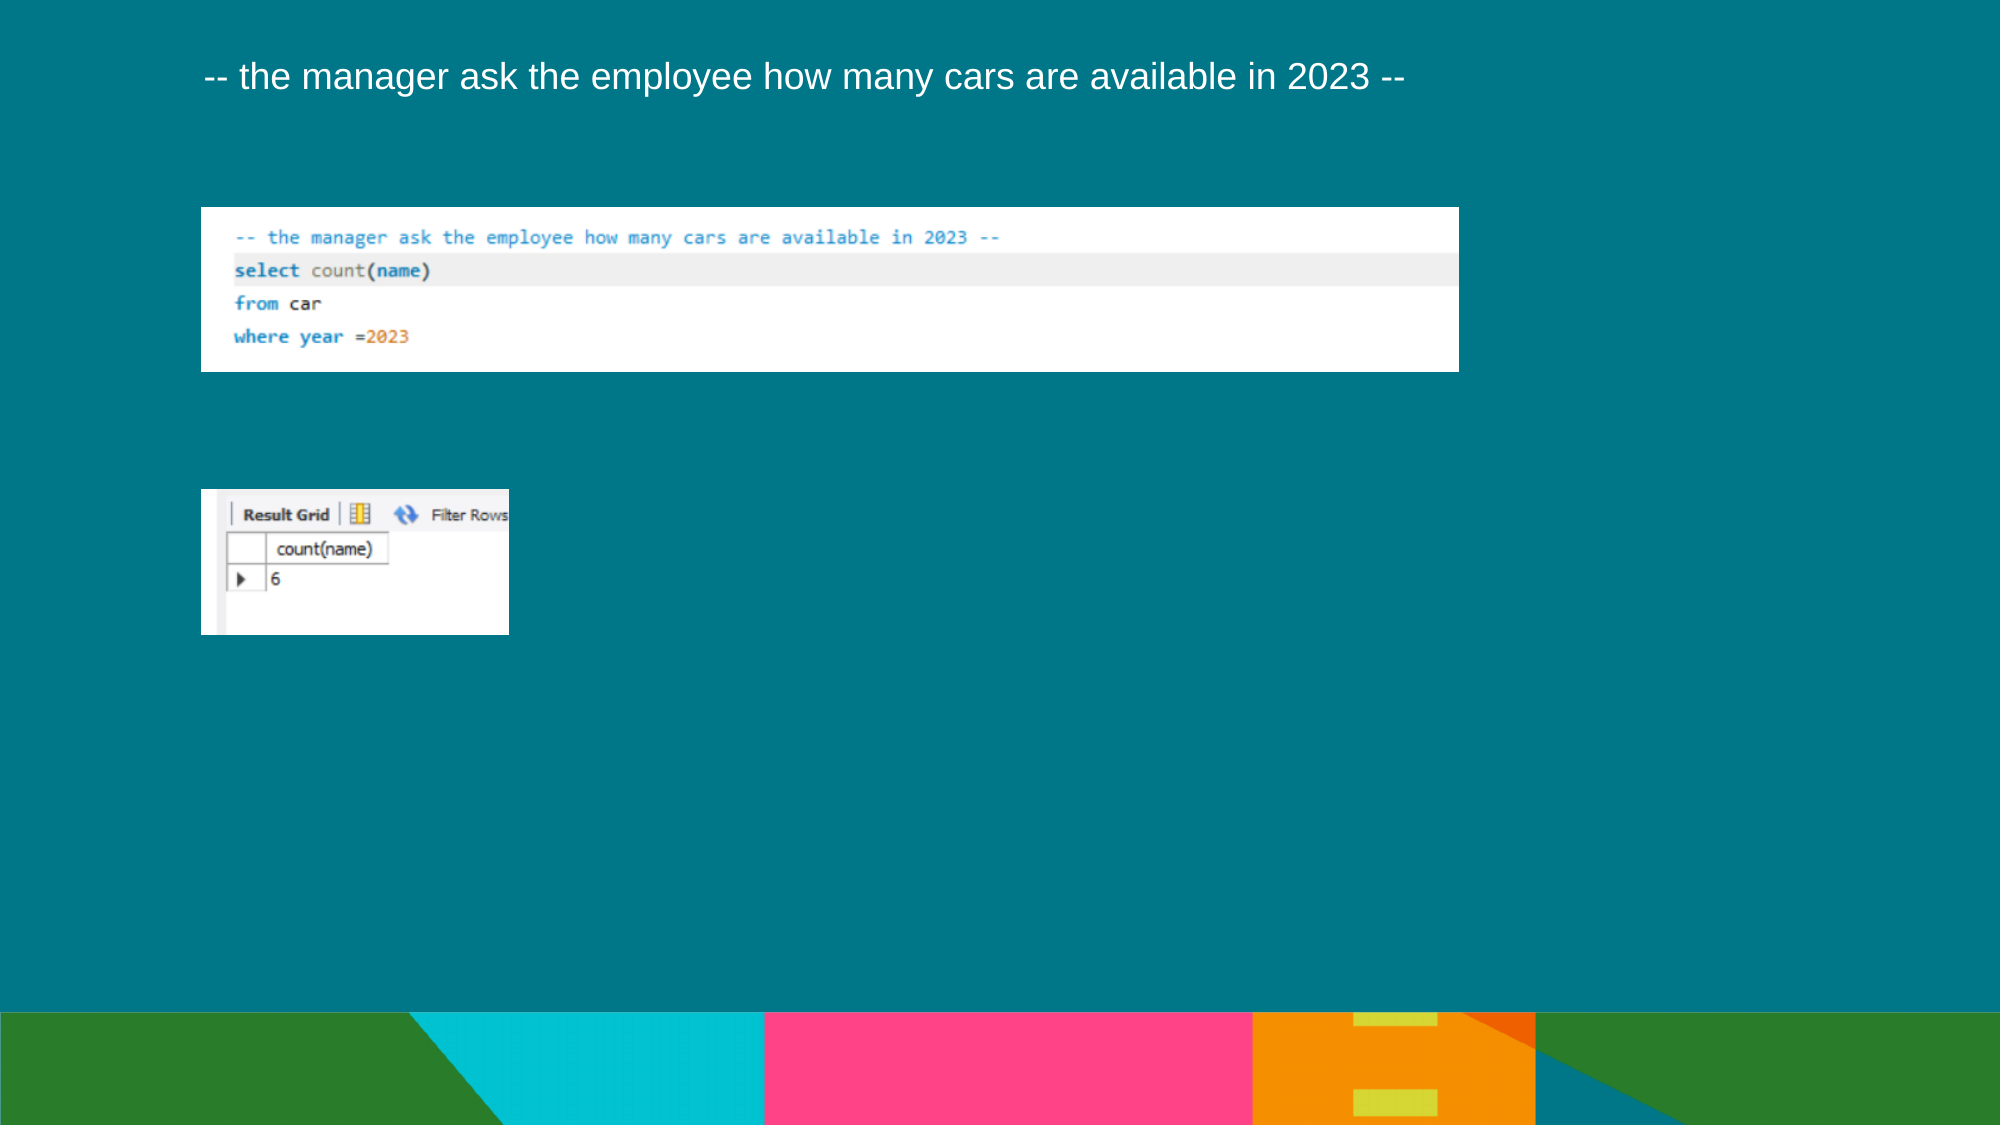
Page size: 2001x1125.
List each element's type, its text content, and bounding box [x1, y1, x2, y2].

picture [200, 489, 509, 635]
picture [200, 207, 1459, 372]
picture [2, 1013, 2000, 1125]
text_box -- the manager ask the employee how many cars are available in 2023 -- [188, 44, 1606, 105]
